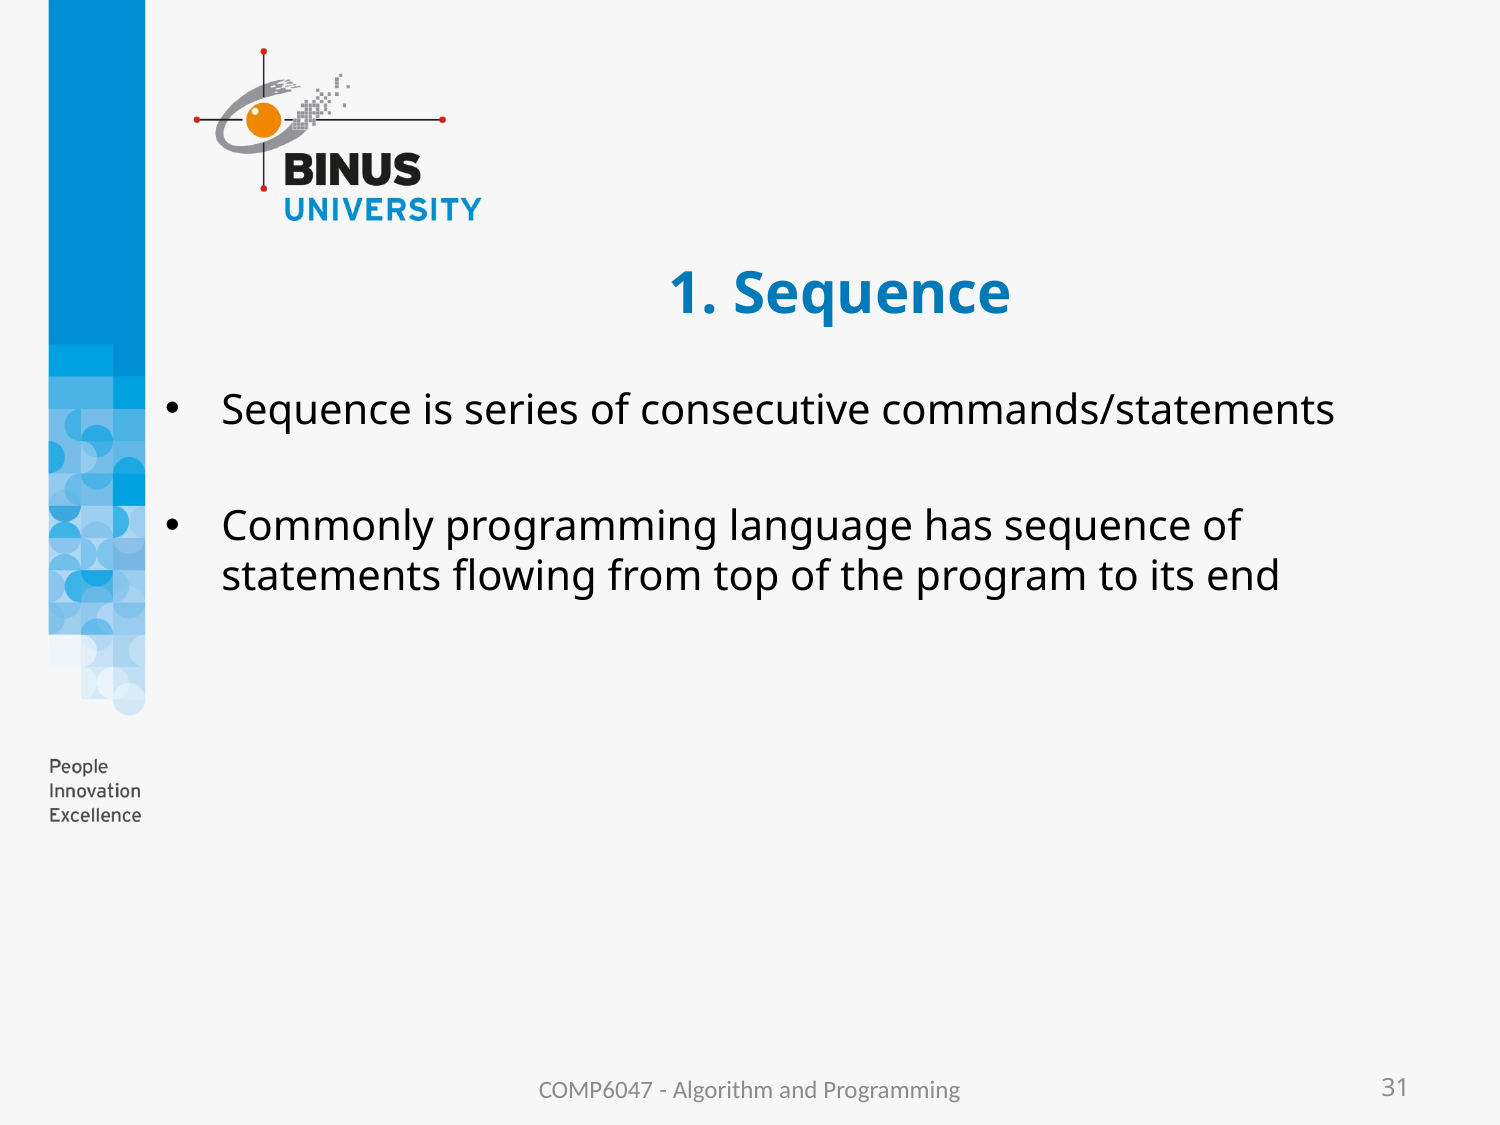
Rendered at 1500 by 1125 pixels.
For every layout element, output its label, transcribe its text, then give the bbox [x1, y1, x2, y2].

list Sequence is series of consecutive commands/statements Commonly programming language has sequence of statements flowing from top of the program to its end [150, 375, 1438, 986]
slide_number 31 [1074, 1058, 1425, 1119]
title 1. Sequence [287, 224, 1409, 355]
picture [0, 0, 1500, 845]
footer COMP6047 - Algorithm and Programming [512, 1058, 988, 1119]
